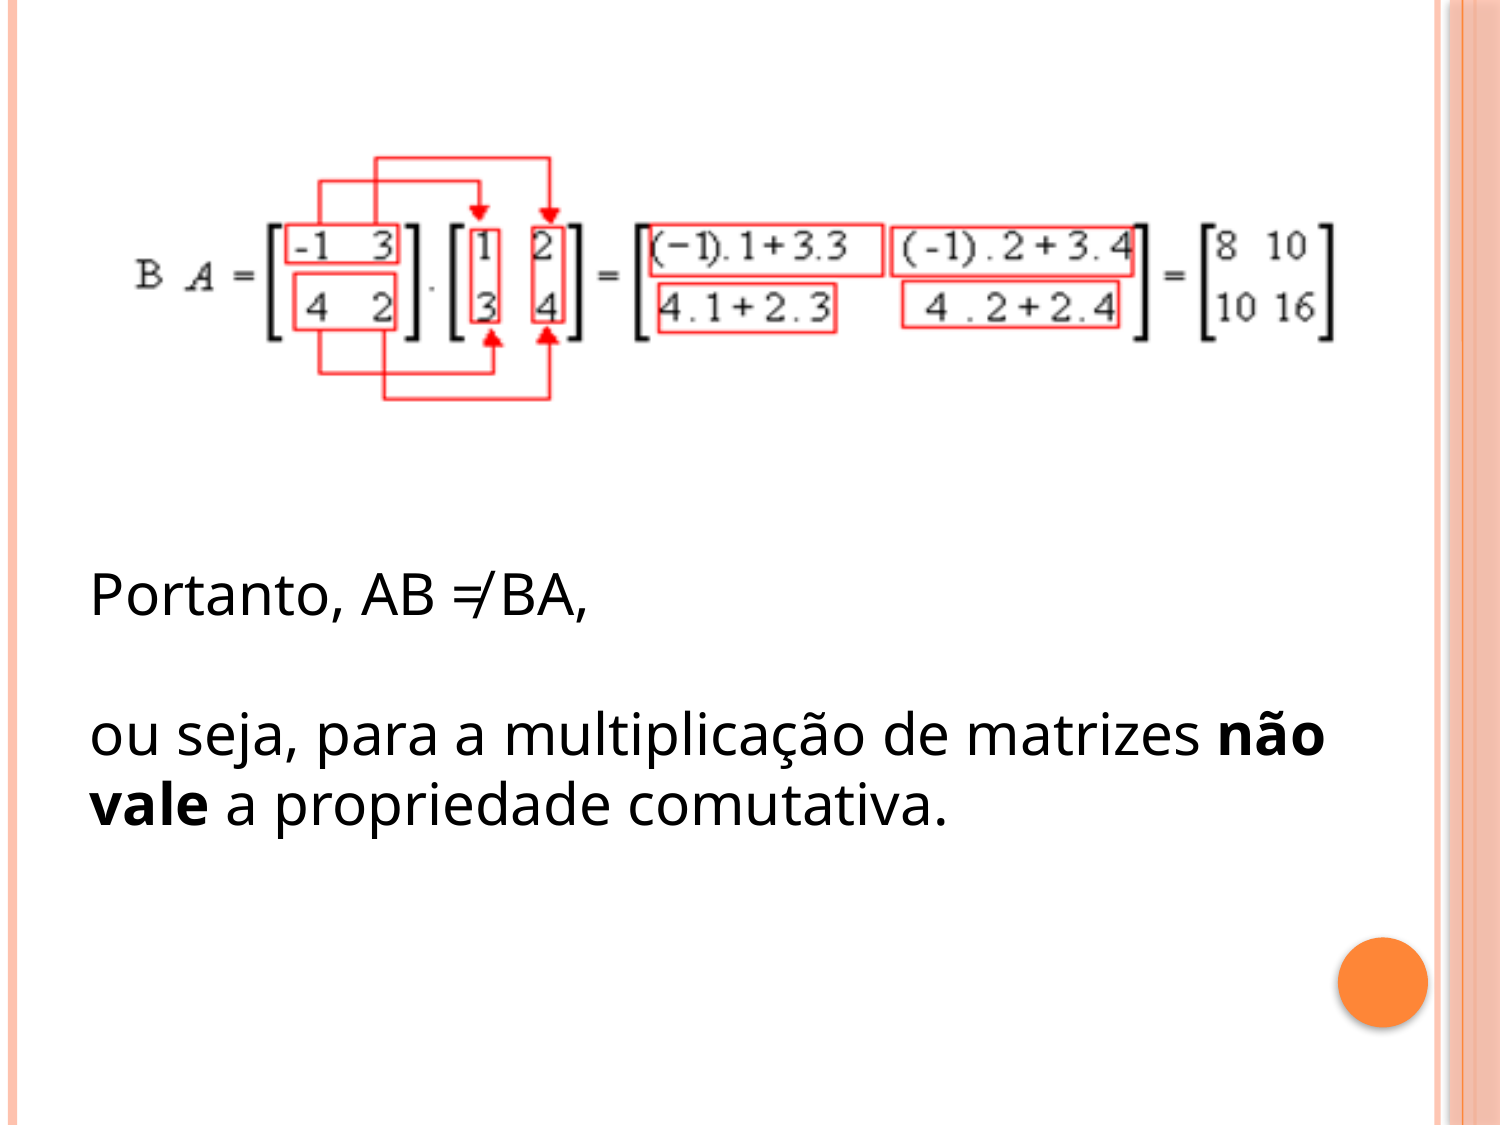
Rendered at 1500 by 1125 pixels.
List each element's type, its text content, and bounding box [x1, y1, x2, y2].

picture [86, 99, 1401, 426]
text_box Portanto, AB ≠ BA, ou seja, para a multiplicação de matrizes não vale a propriedade comutativa. [74, 549, 1413, 845]
